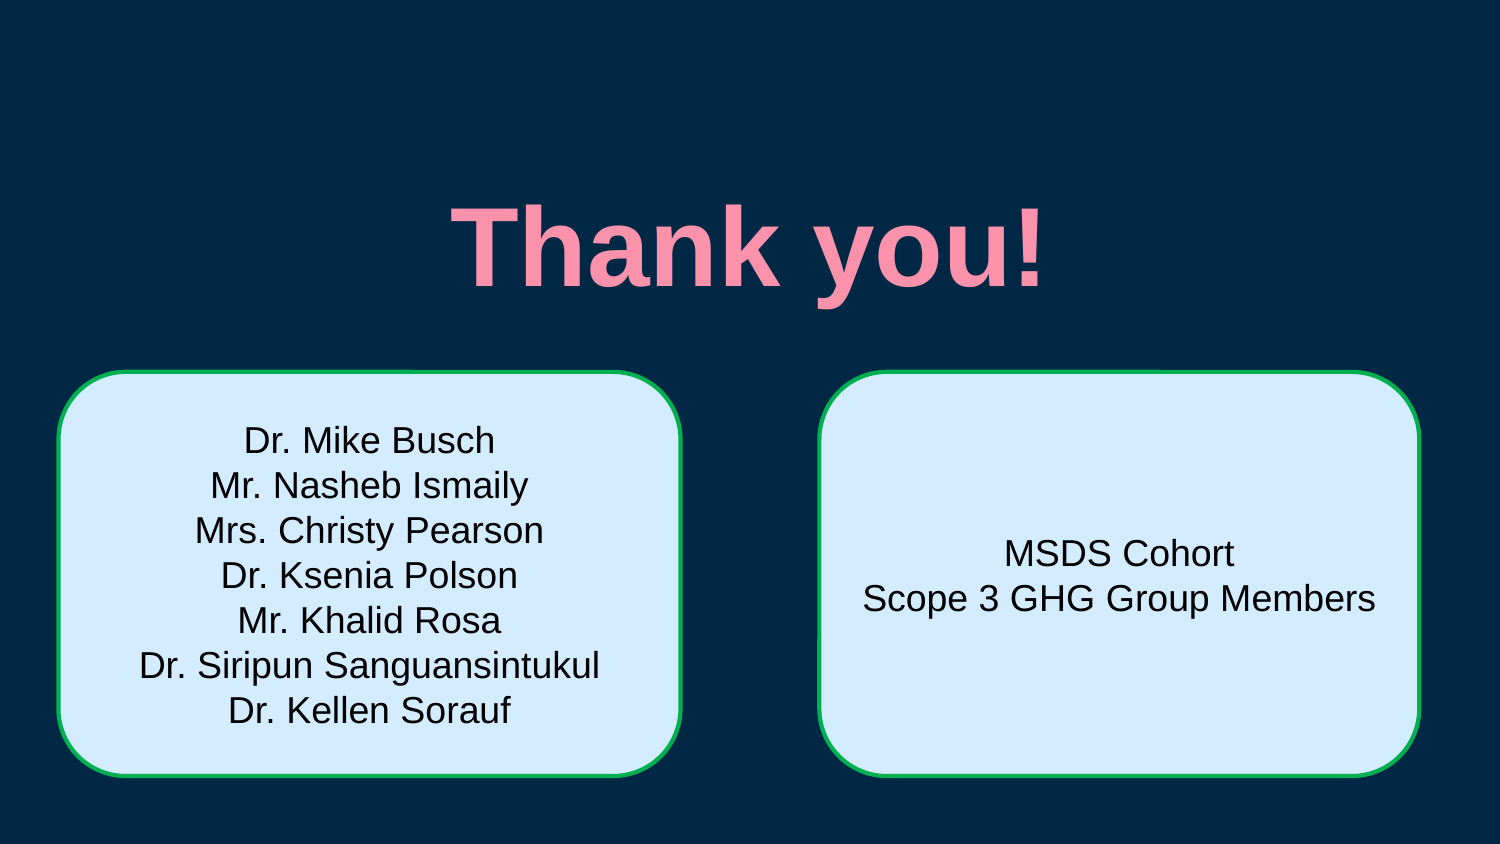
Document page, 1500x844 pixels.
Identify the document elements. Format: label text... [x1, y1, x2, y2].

text_box Thank you! [434, 166, 1066, 317]
text_box MSDS Cohort Scope 3 GHG Group Members [817, 369, 1422, 779]
text_box Dr. Mike Busch Mr. Nasheb Ismaily Mrs. Christy Pearson Dr. Ksenia Polson Mr. Khalid Rosa Dr. Siripun Sanguansintukul Dr. Kellen Sorauf [56, 369, 683, 779]
